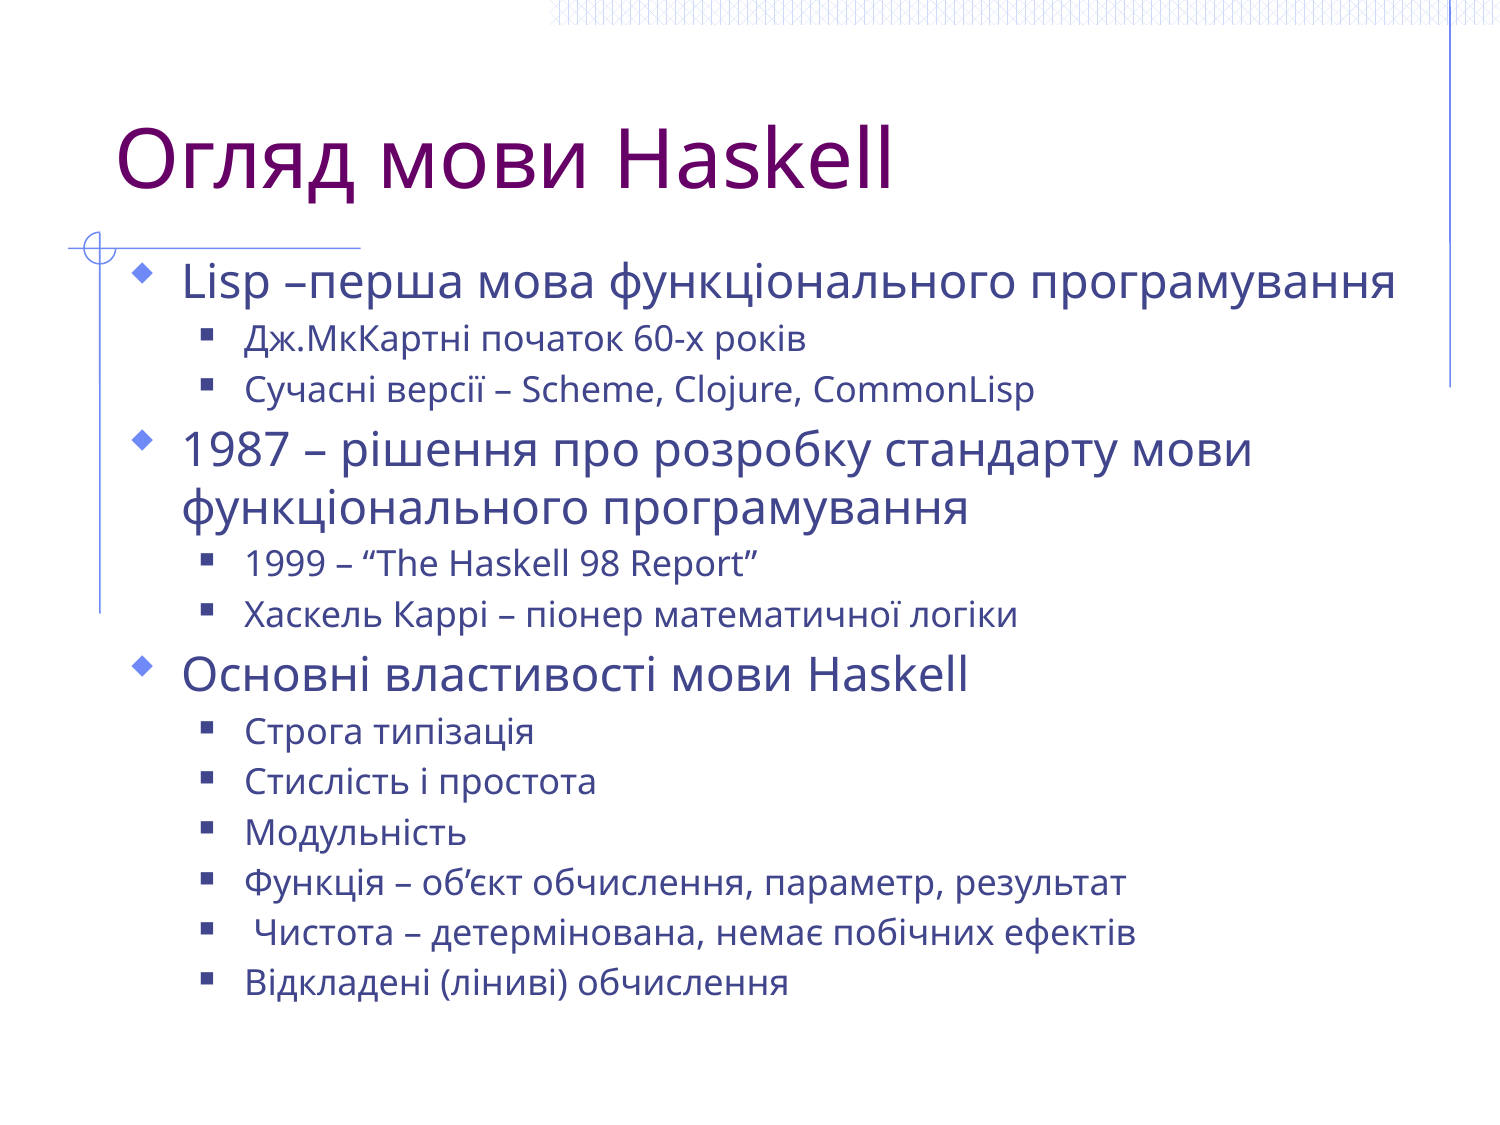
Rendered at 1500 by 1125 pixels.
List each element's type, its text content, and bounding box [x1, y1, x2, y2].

list Lisp –перша мова функціонального програмування Дж.МкКартні початок 60-х років Сучасні версії – Scheme, Clojure, CommonLisp 1987 – рішення про розробку стандарту мови функціонального програмування 1999 – “The Haskell 98 Report” Хаскель Каррі – піонер математичної логіки Основні властивості мови Haskell Строга типізація Стислість і простота Модульність Функція – об’єкт обчислення, параметр, результат Чистота – детермінована, немає побічних ефектів Відкладені (ліниві) обчислення [112, 243, 1447, 1024]
title Огляд мови Haskell [99, 75, 1375, 213]
